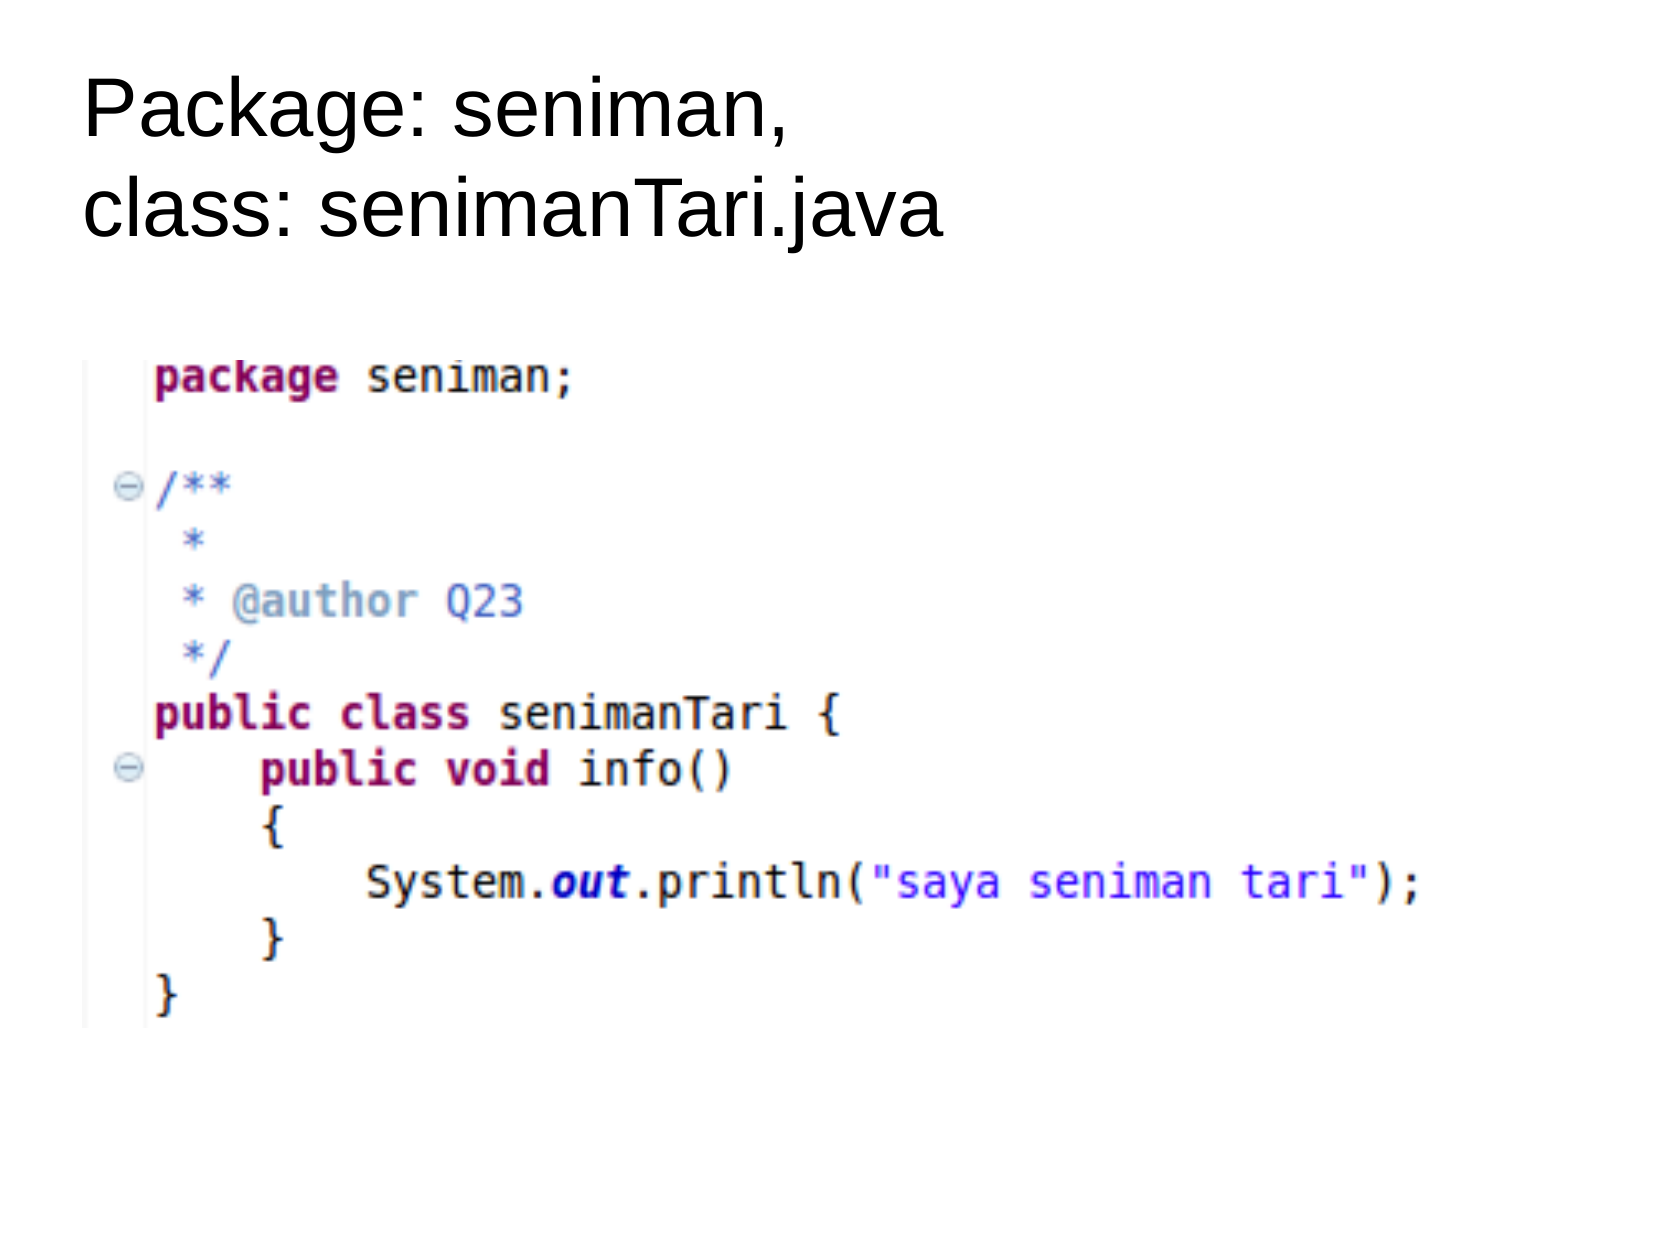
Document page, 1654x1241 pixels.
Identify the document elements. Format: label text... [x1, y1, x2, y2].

picture [82, 359, 1515, 1029]
title Package: seniman, class: senimanTari.java [82, 49, 1571, 257]
